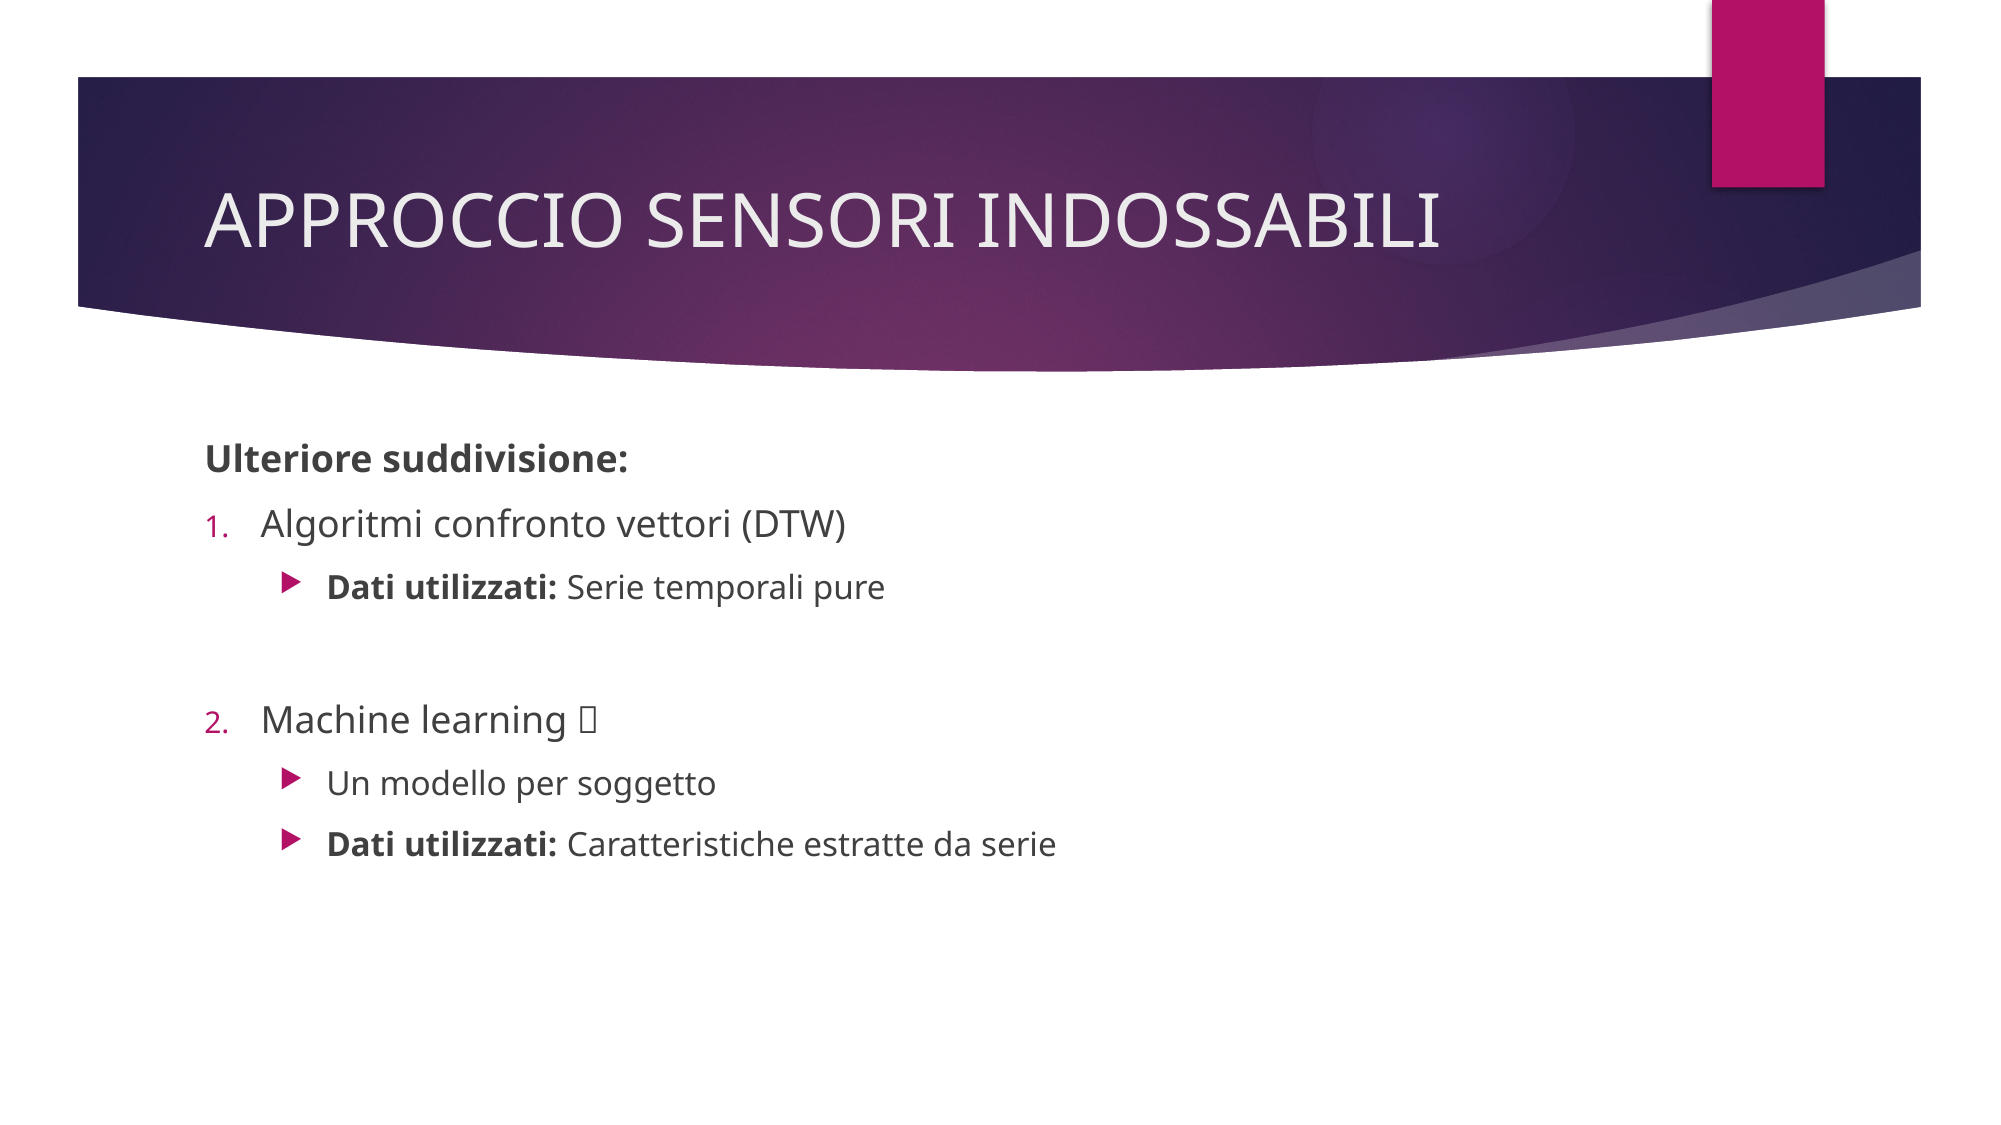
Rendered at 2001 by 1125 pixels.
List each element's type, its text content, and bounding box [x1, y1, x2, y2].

list Ulteriore suddivisione: Algoritmi confronto vettori (DTW) Dati utilizzati: Serie temporali pure Machine learning ✅ Un modello per soggetto Dati utilizzati: Caratteristiche estratte da serie [189, 427, 1638, 988]
title APPROCCIO SENSORI INDOSSABILI [189, 159, 1627, 276]
